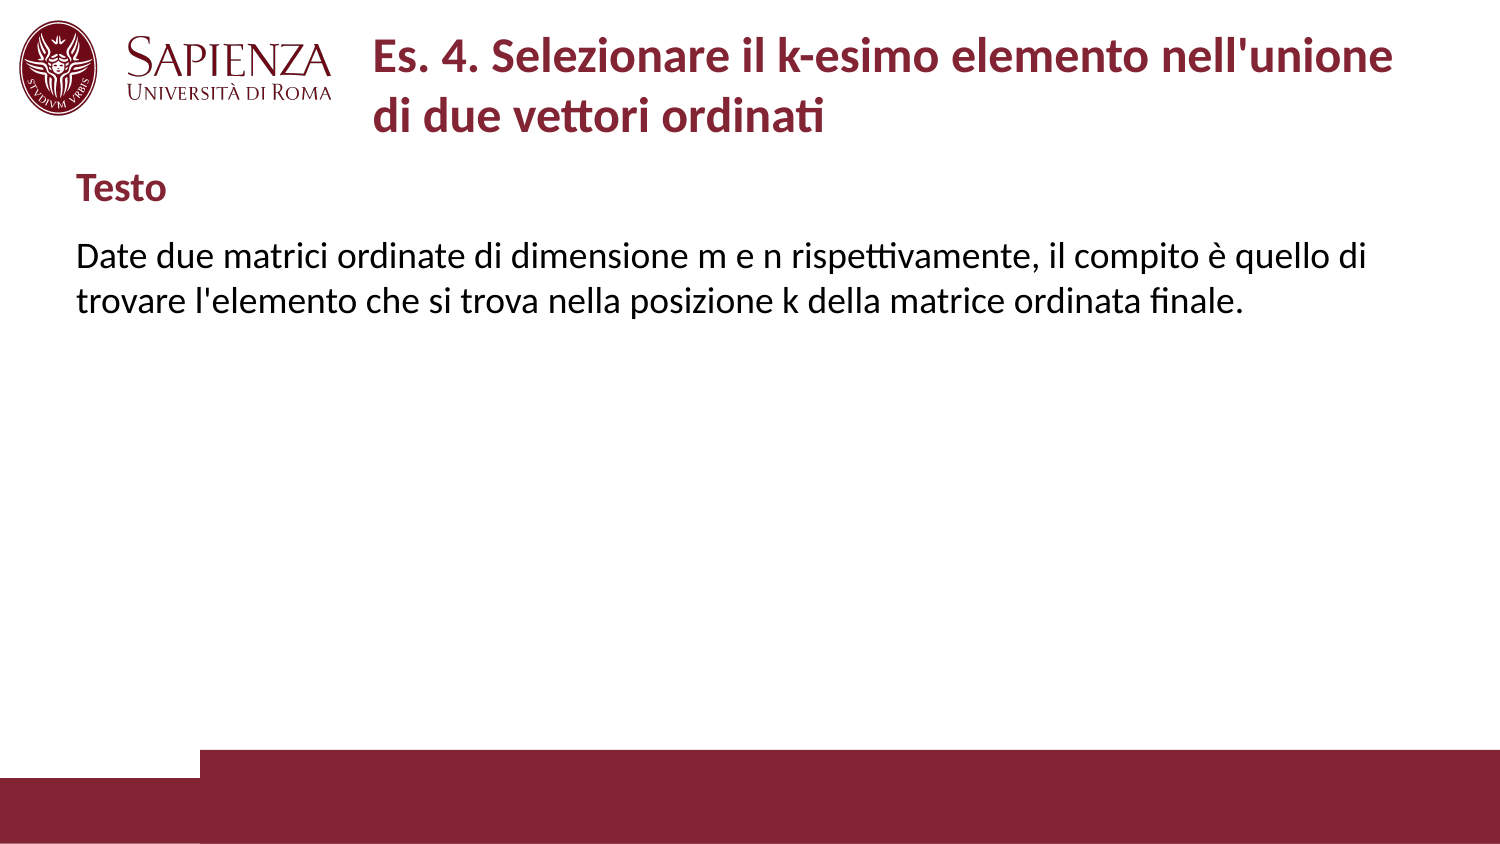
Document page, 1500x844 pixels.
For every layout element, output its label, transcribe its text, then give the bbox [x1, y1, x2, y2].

title Es. 4. Selezionare il k-esimo elemento nell'unione di due vettori ordinati [357, 15, 1434, 152]
list Date due matrici ordinate di dimensione m e n rispettivamente, il compito è quello di trovare l'elemento che si trova nella posizione k della matrice ordinata finale. [61, 224, 1434, 741]
picture [17, 14, 333, 117]
title Testo [61, 152, 1434, 224]
